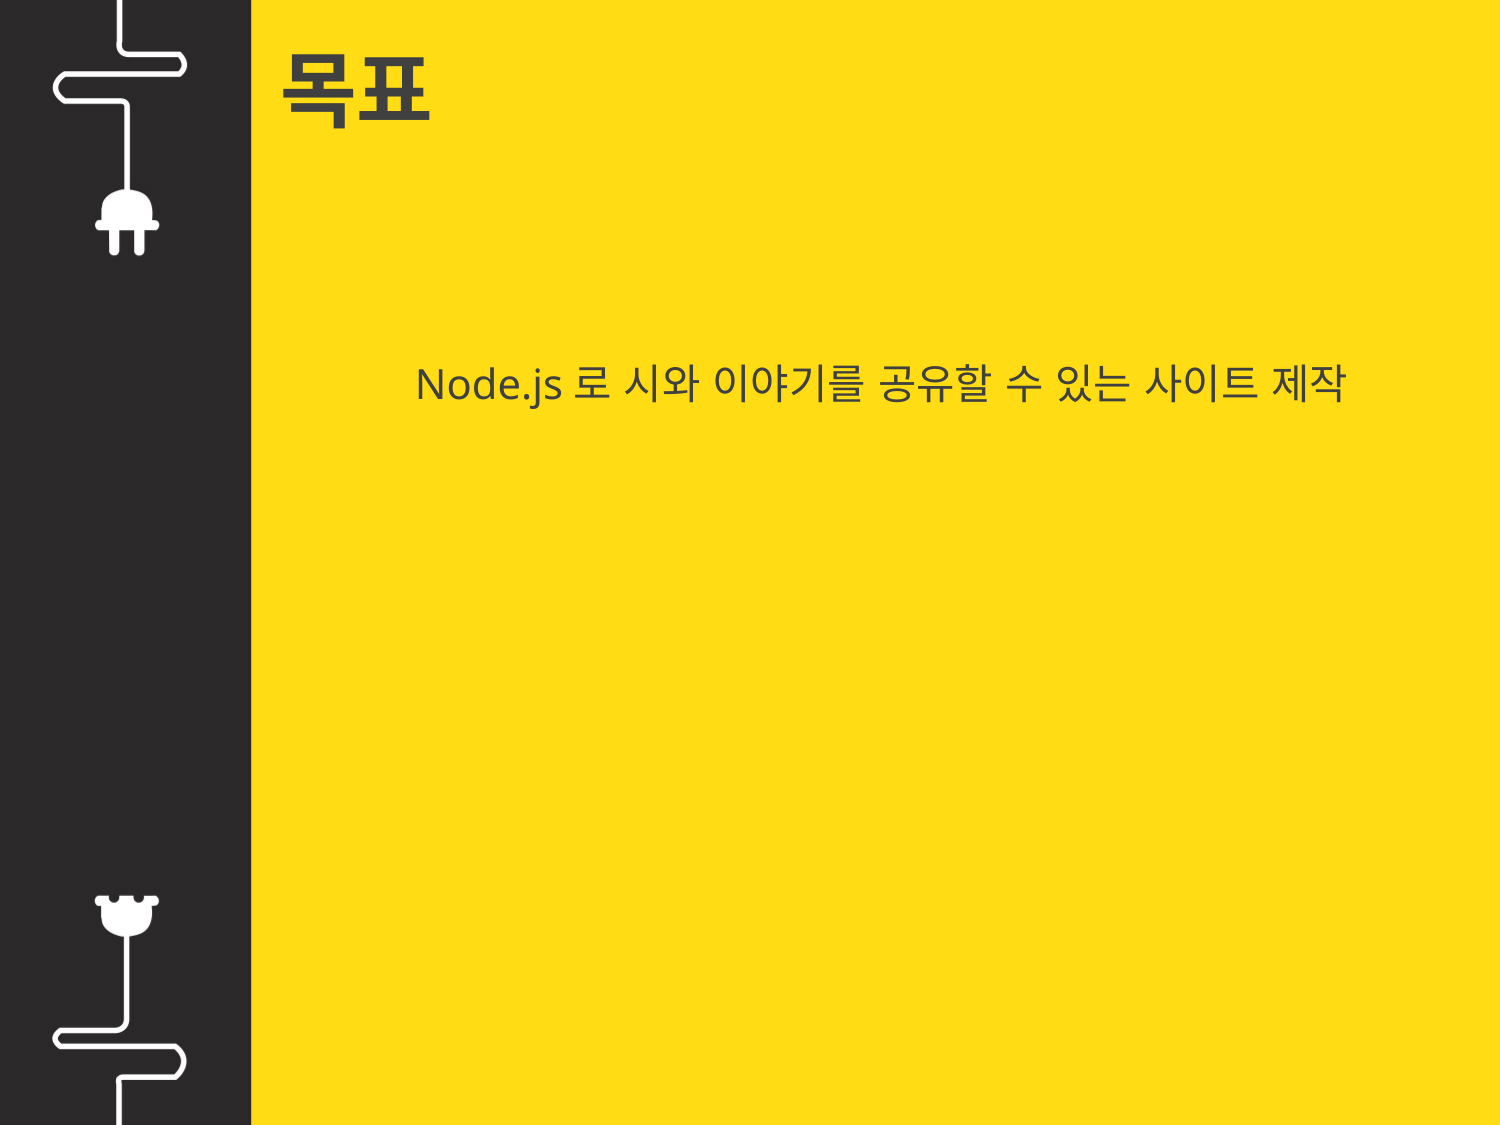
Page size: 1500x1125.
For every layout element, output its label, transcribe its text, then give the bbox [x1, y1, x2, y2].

title 목표 [265, 0, 1500, 176]
list Node.js로 시와 이야기를 공유할 수 있는 사이트 제작 [350, 175, 1427, 983]
picture [0, 0, 1500, 1125]
